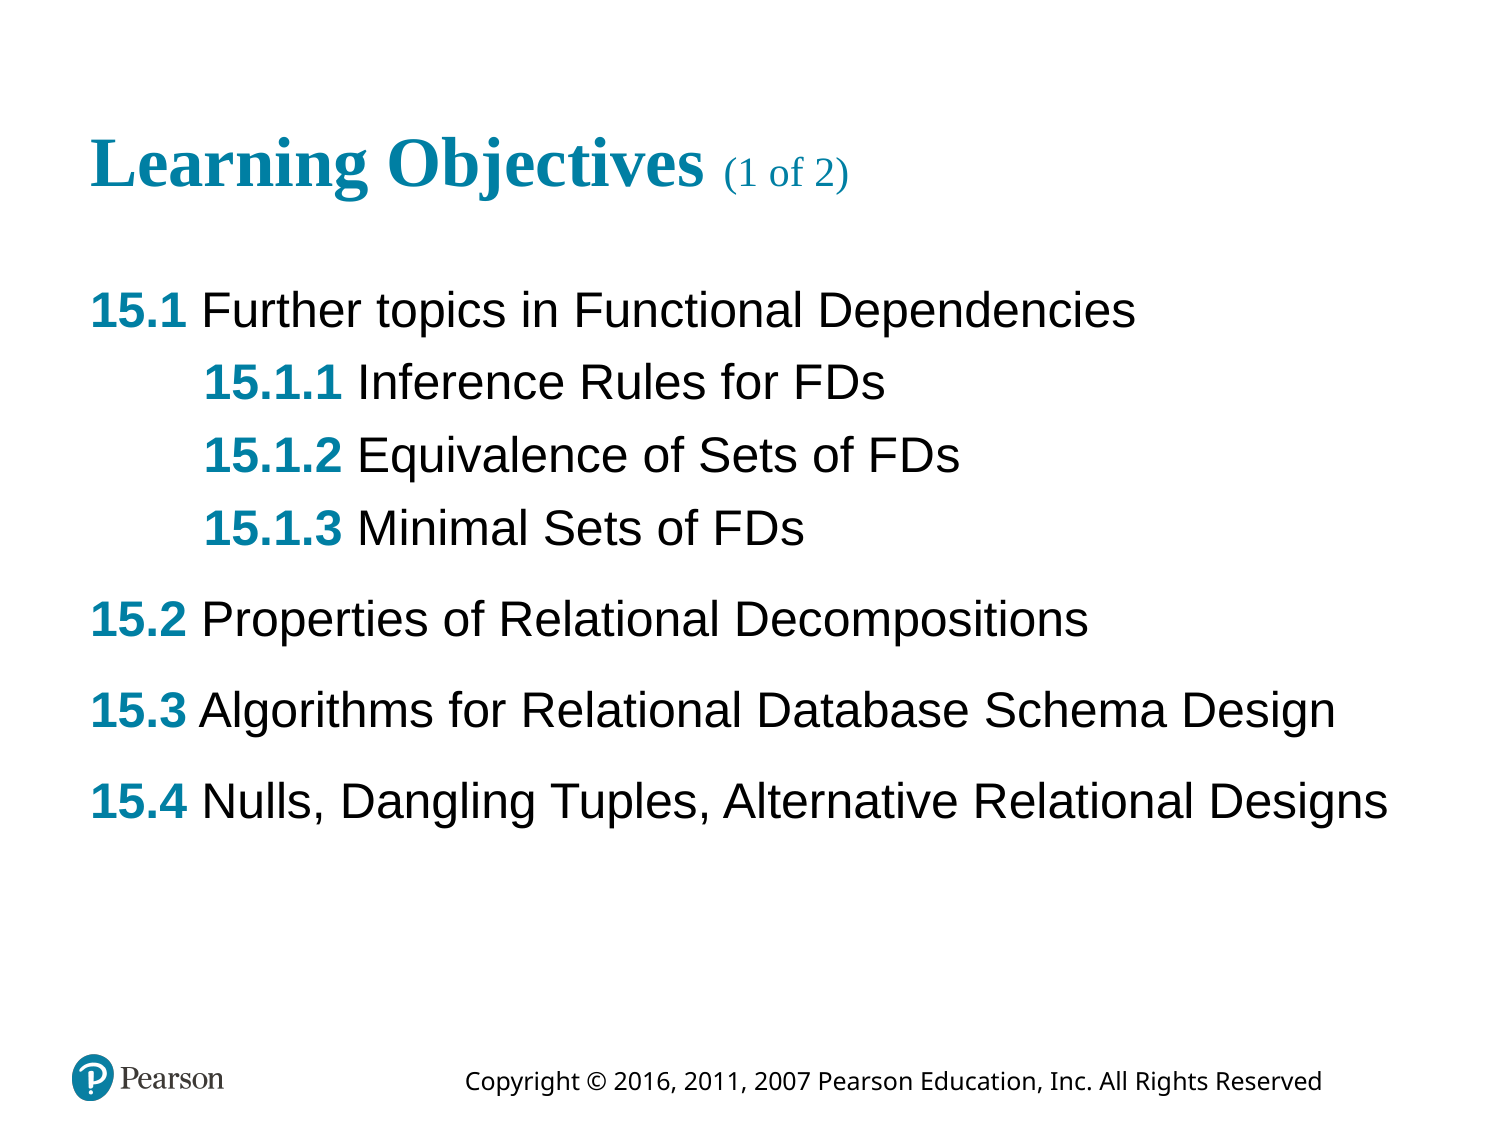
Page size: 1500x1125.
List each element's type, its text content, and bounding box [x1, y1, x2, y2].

picture [72, 1054, 88, 1070]
title Learning Objectives (1 of 2) [75, 35, 1425, 216]
picture [80, 1063, 106, 1088]
picture [98, 1054, 224, 1101]
list 15.1 Further topics in Functional Dependencies 15.1.1 Inference Rules for F D s 15.1.2 Equivalence of Sets of F D s 15.1.3 Minimal Sets of F D s 15.2 Properties of Relational Decompositions 15.3 Algorithms for Relational Database Schema Design 15.4 Nulls, Dangling Tuples, Alternative Relational Designs [75, 262, 1425, 1005]
picture [72, 1087, 83, 1101]
